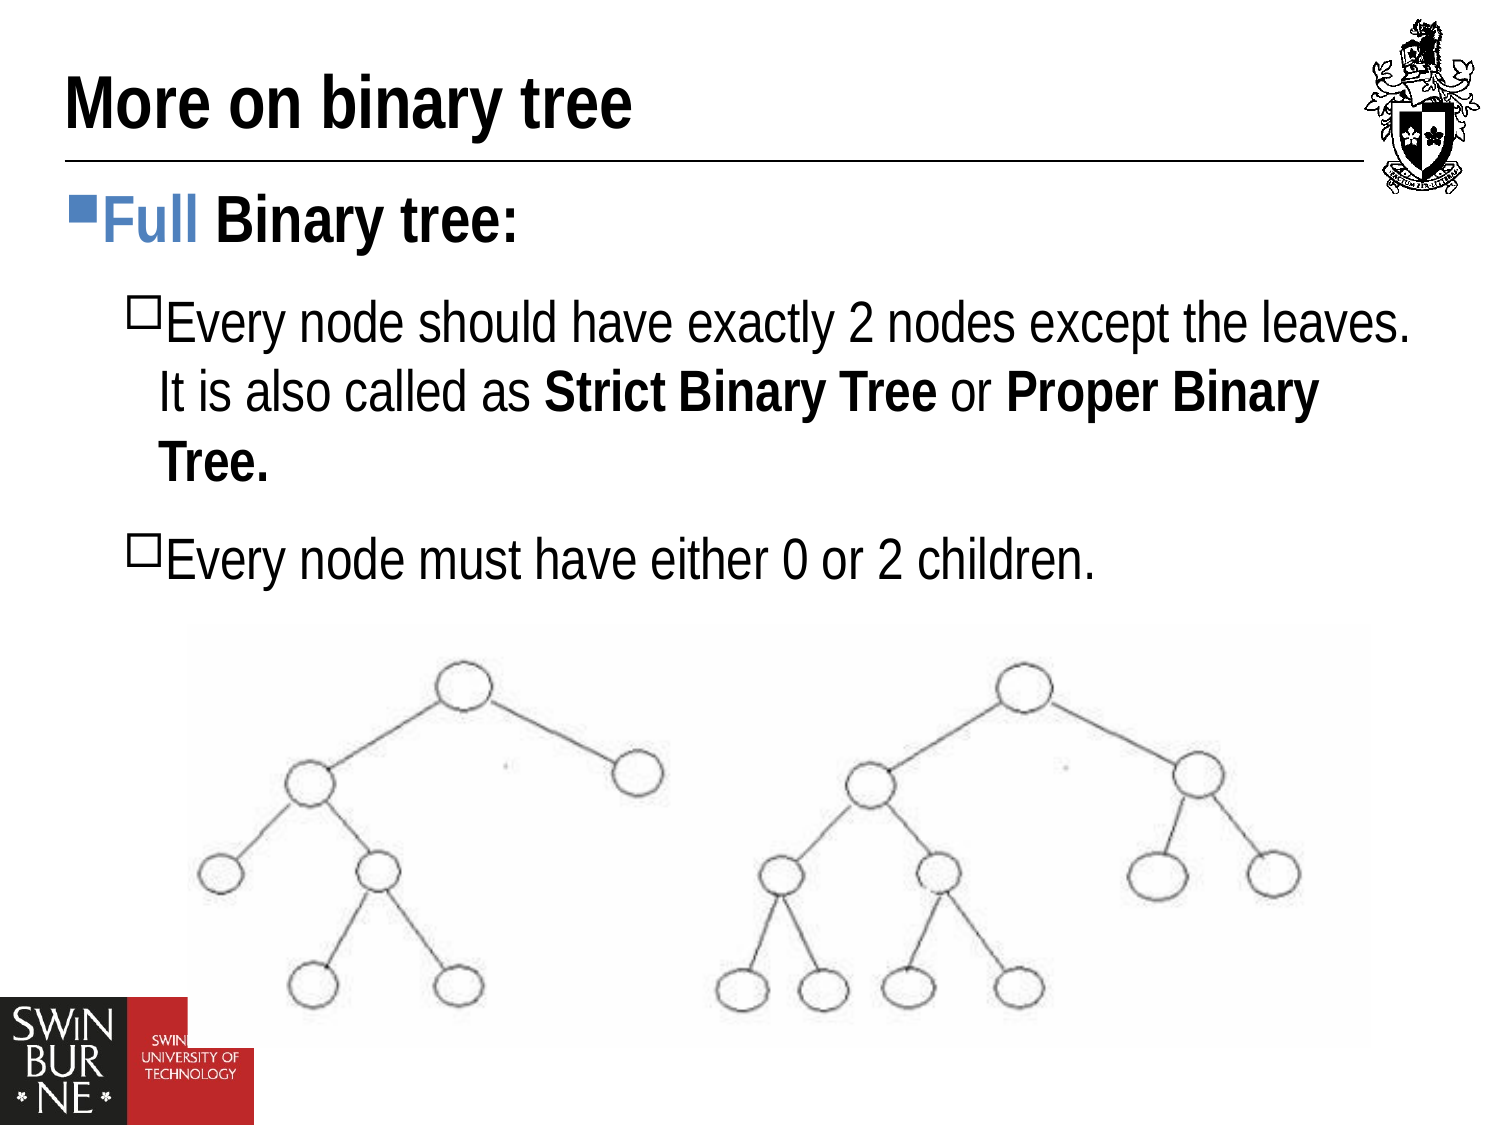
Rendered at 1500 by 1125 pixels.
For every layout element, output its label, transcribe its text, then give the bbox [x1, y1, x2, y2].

picture [1364, 19, 1481, 194]
text_box [187, 624, 1371, 1048]
picture [0, 997, 254, 1125]
title More on binary tree [62, 51, 913, 141]
text_box Full Binary tree: Every node should have exactly 2 nodes except the leaves. It is also called as Strict Binary Tree or Proper Binary Tree. Every node must have either 0 or 2 children. [62, 141, 1427, 592]
